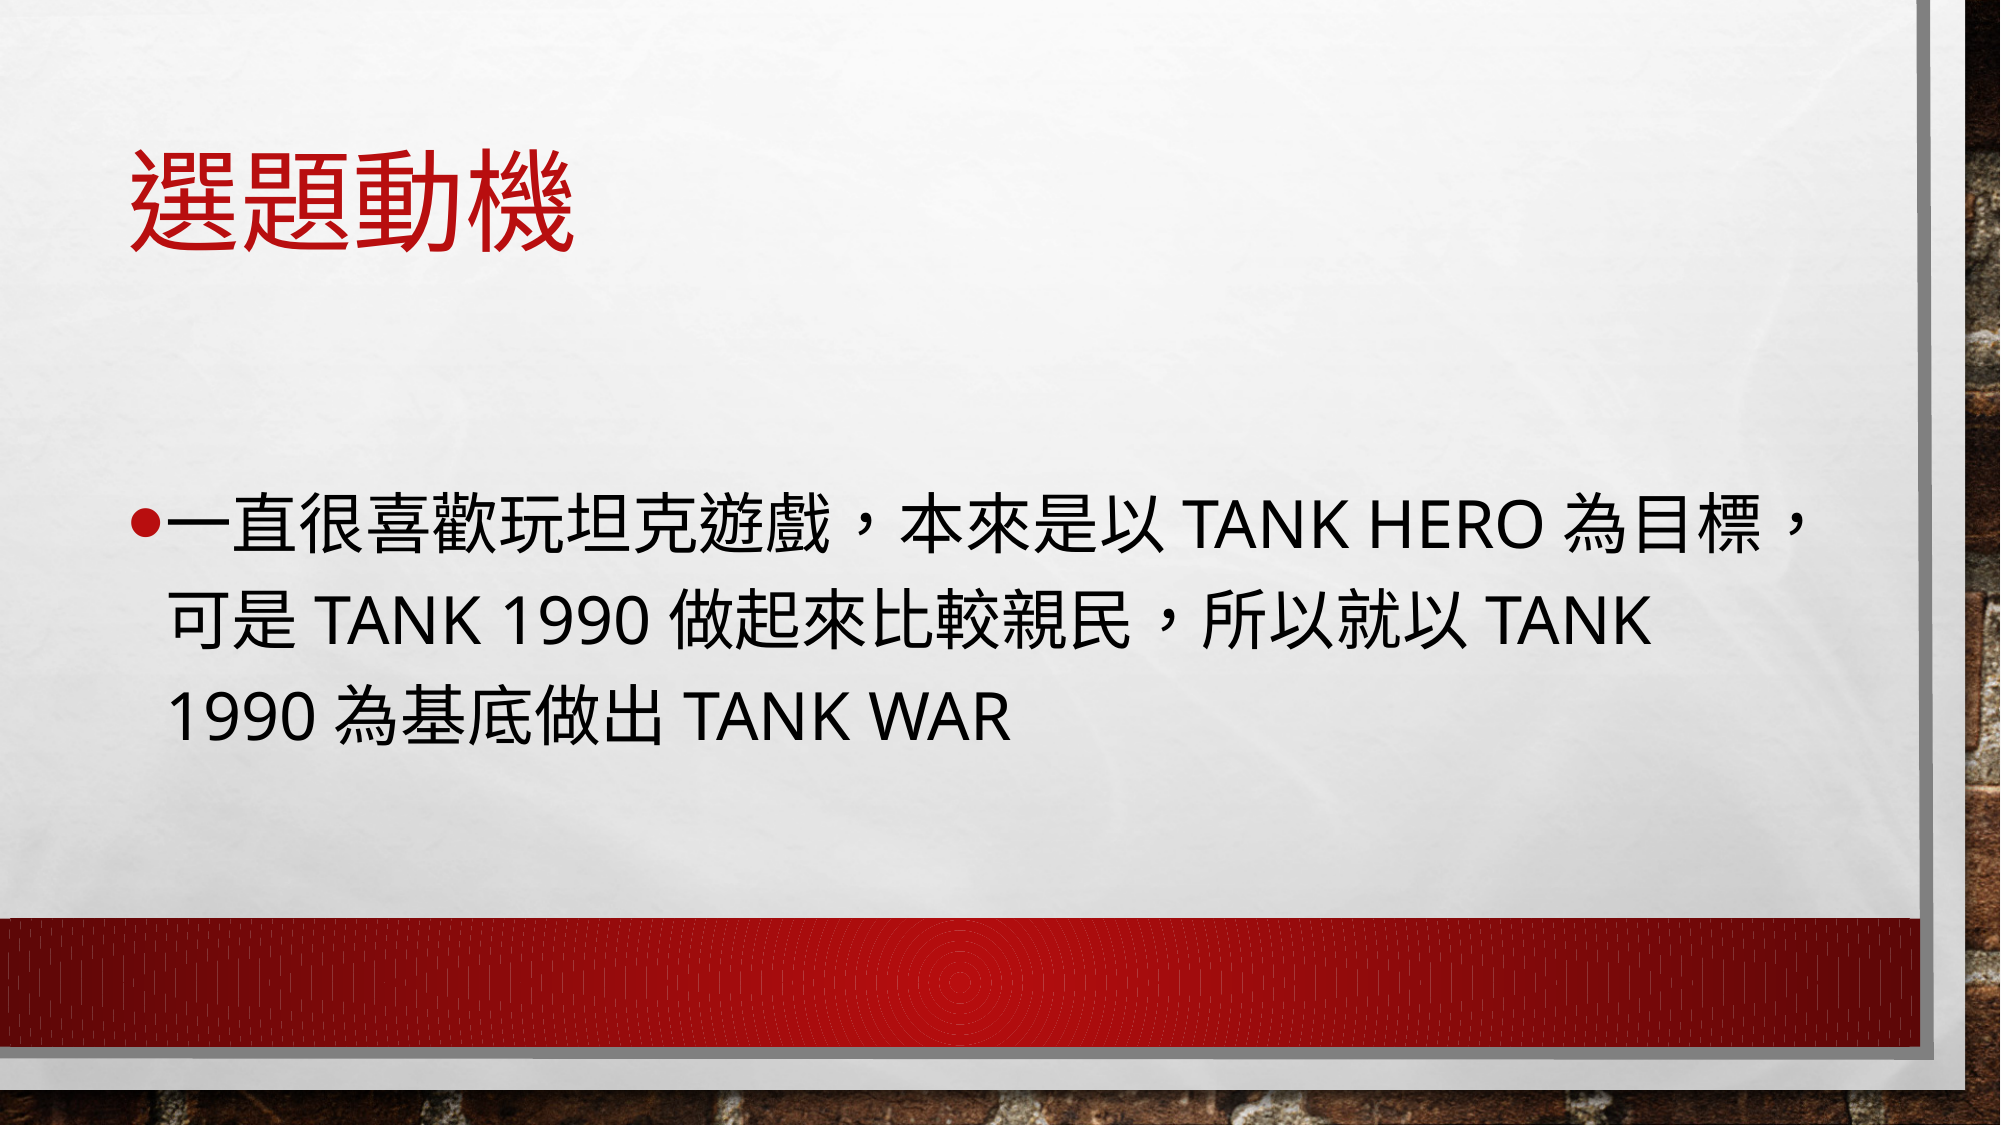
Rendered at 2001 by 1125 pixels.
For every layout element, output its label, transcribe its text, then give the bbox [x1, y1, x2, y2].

list 一直很喜歡玩坦克遊戲，本來是以tank hero為目標，可是tank 1990做起來比較親民，所以就以tank 1990為基底做出tank war [112, 338, 1818, 882]
picture [0, 0, 2000, 1125]
title 選題動機 [112, 112, 1818, 302]
